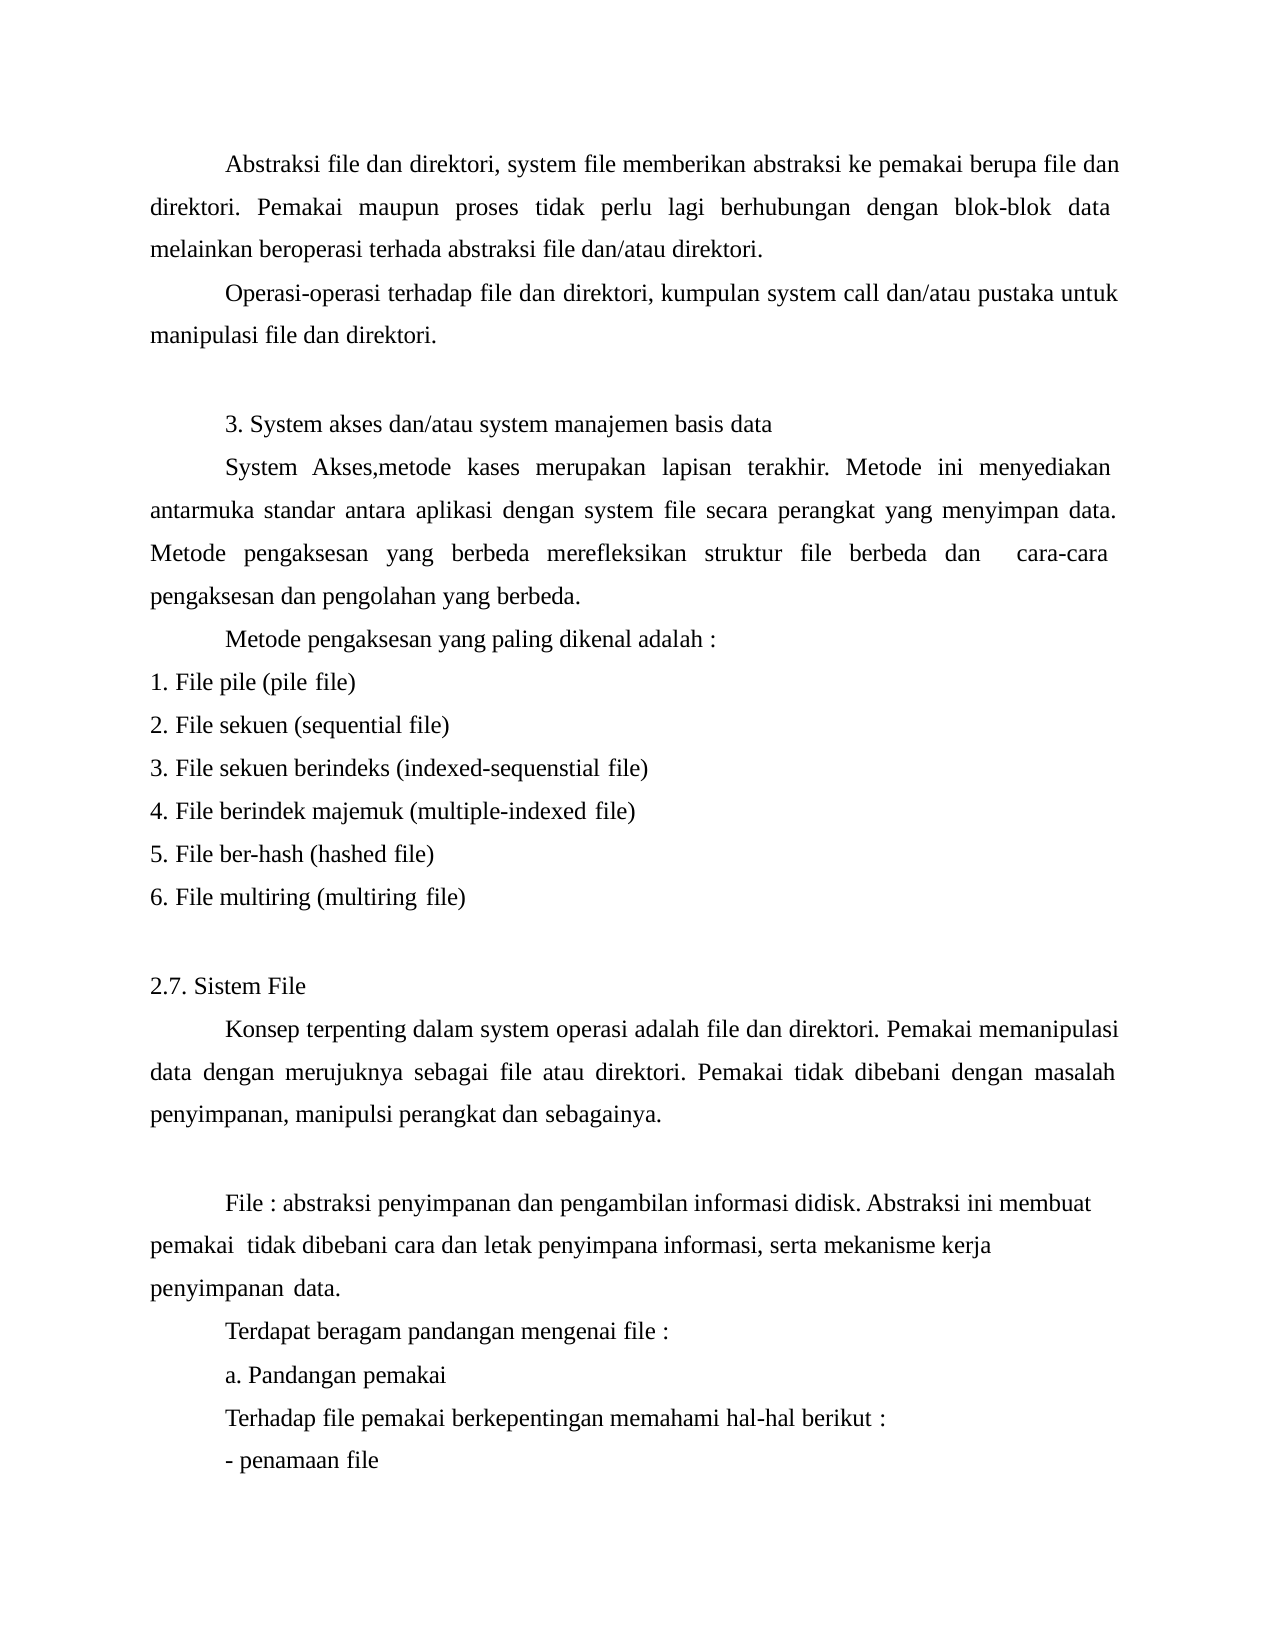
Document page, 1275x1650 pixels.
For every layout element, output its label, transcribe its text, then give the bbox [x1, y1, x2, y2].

text_box Abstraksi file dan direktori, system file memberikan abstraksi ke pemakai berupa file dan direktori. Pemakai maupun proses tidak perlu lagi berhubungan dengan blok-blok data melainkan beroperasi terhada abstraksi file dan/atau direktori. Operasi-operasi terhadap file dan direktori, kumpulan system call dan/atau pustaka untuk manipulasi file dan direktori. 3. System akses dan/atau system manajemen basis data System Akses,metode kases merupakan lapisan terakhir. Metode ini menyediakan antarmuka standar antara aplikasi dengan system file secara perangkat yang menyimpan data. Metode pengaksesan yang berbeda merefleksikan struktur file berbeda dan cara-cara pengaksesan dan pengolahan yang berbeda. Metode pengaksesan yang paling dikenal adalah : File pile (pile file) File sekuen (sequential file) File sekuen berindeks (indexed-sequenstial file) File berindek majemuk (multiple-indexed file) File ber-hash (hashed file) File multiring (multiring file) 2.7. Sistem File Konsep terpenting dalam system operasi adalah file dan direktori. Pemakai memanipulasi data dengan merujuknya sebagai file atau direktori. Pemakai tidak dibebani dengan masalah penyimpanan, manipulsi perangkat dan sebagainya. File : abstraksi penyimpanan dan pengambilan informasi didisk. Abstraksi ini membuat pemakai tidak dibebani cara dan letak penyimpana informasi, serta mekanisme kerja penyimpanan data. Terdapat beragam pandangan mengenai file : a. Pandangan pemakai Terhadap file pemakai berkepentingan memahami hal-hal berikut : - penamaan file [147, 132, 1128, 1474]
